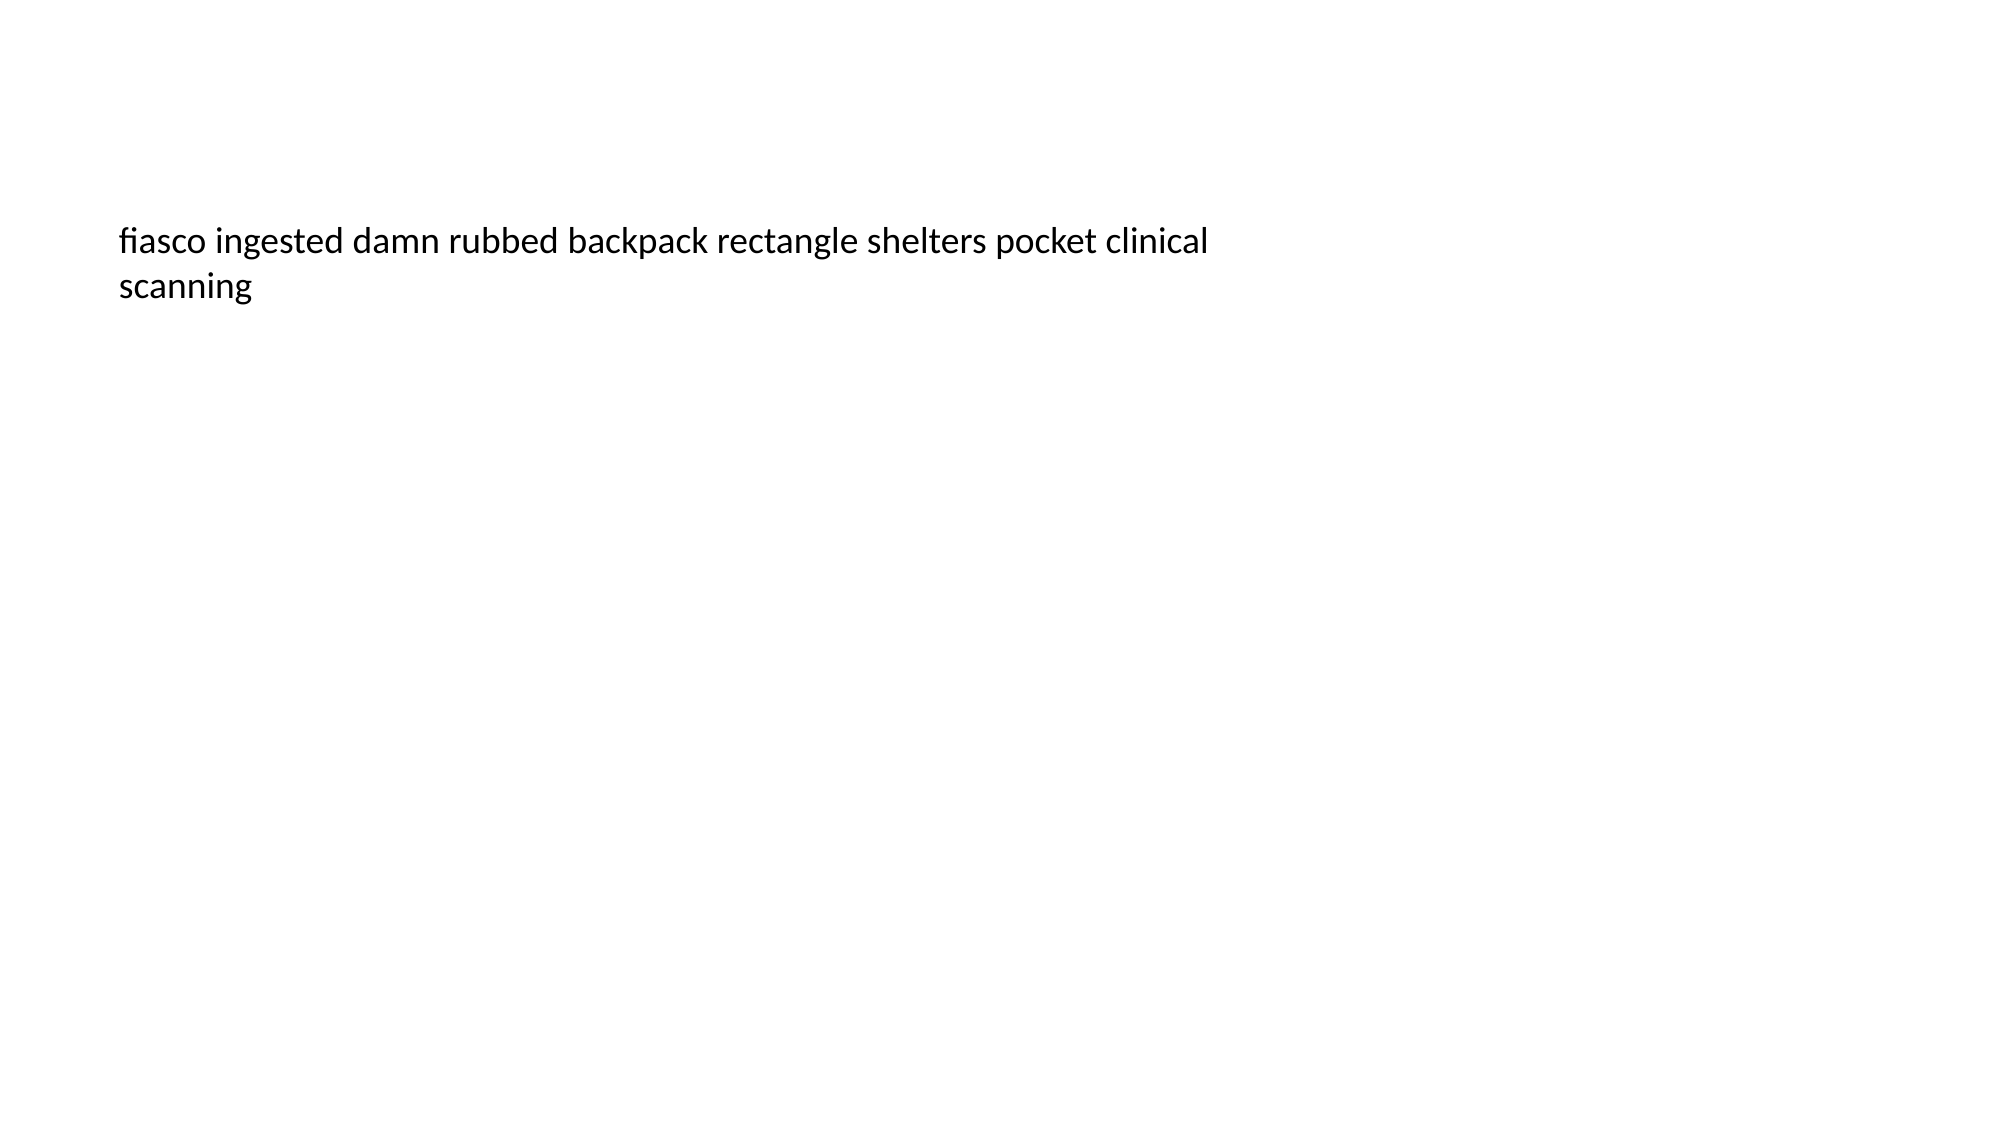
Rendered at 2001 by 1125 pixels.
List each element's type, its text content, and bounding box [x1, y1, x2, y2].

text_box fiasco ingested damn rubbed backpack rectangle shelters pocket clinical scanning [104, 208, 1355, 313]
